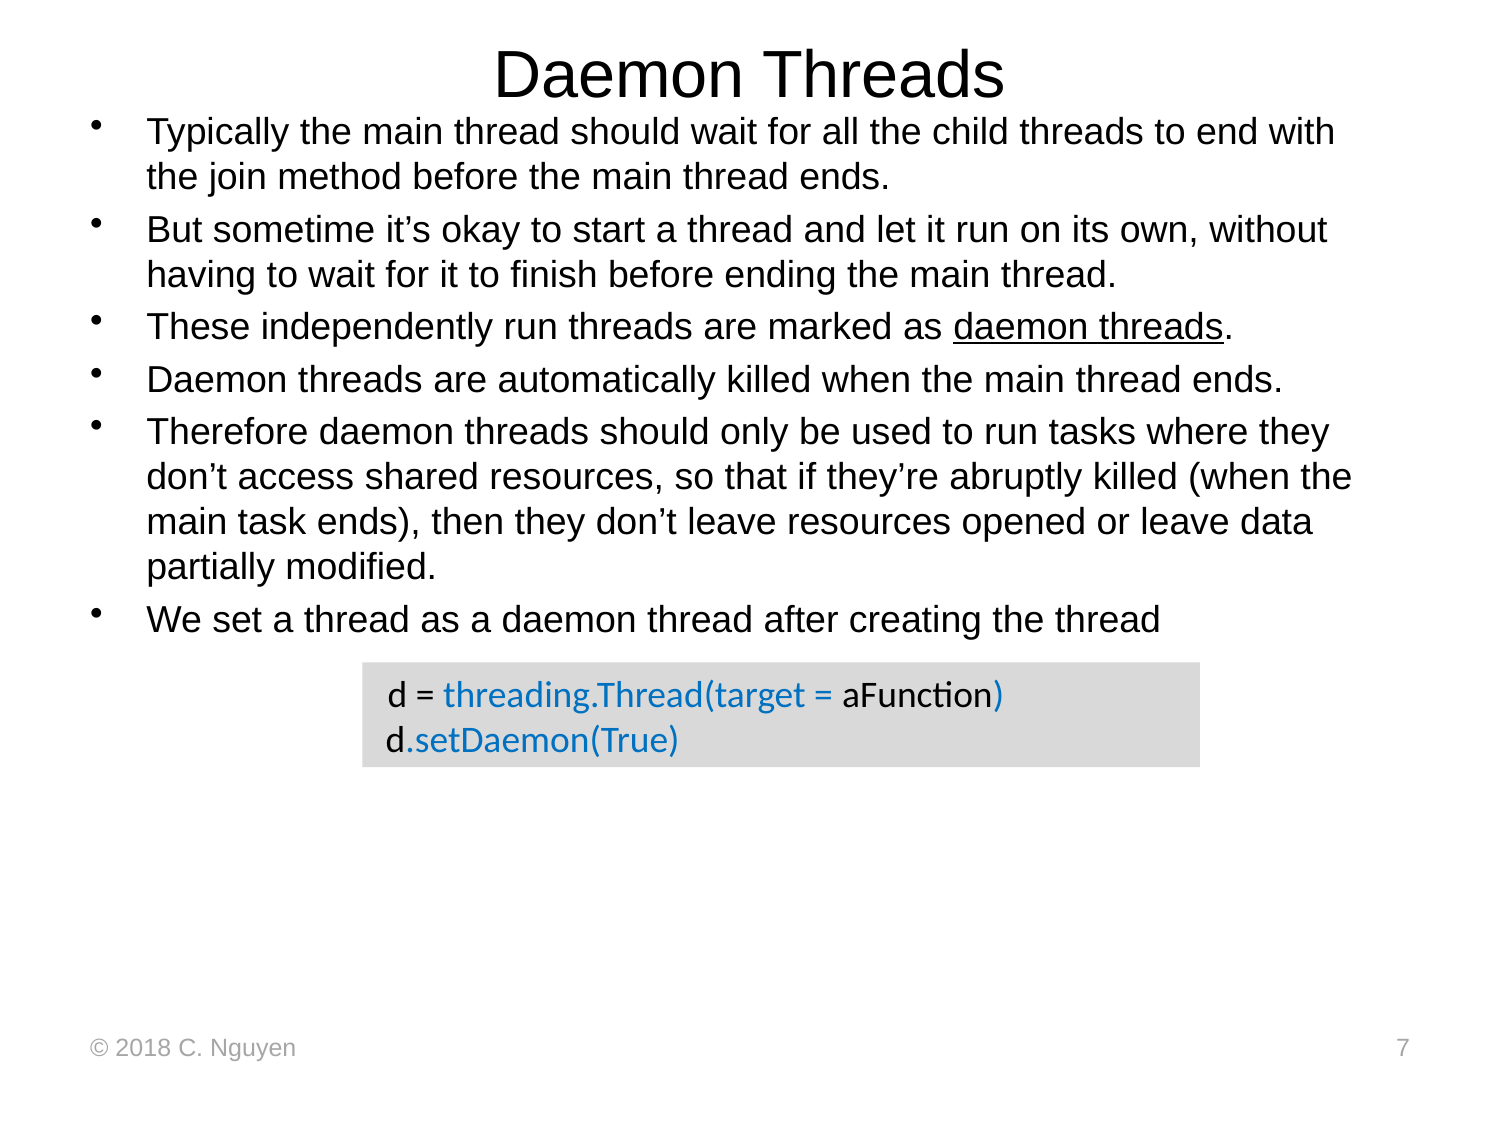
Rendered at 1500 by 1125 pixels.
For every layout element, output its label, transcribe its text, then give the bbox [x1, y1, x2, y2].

text_box d = threading.Thread(target = aFunction) d.setDaemon(True) [362, 662, 1200, 768]
list Typically the main thread should wait for all the child threads to end with the join method before the main thread ends. But sometime it’s okay to start a thread and let it run on its own, without having to wait for it to finish before ending the main thread. These independently run threads are marked as daemon threads. Daemon threads are automatically killed when the main thread ends. Therefore daemon threads should only be used to run tasks where they don’t access shared resources, so that if they’re abruptly killed (when the main task ends), then they don’t leave resources opened or leave data partially modified. We set a thread as a daemon thread after creating the thread [74, 99, 1401, 1051]
slide_number 7 [1074, 1024, 1426, 1103]
title Daemon Threads [74, 12, 1426, 131]
slide_number © 2018 C. Nguyen [74, 1024, 426, 1103]
